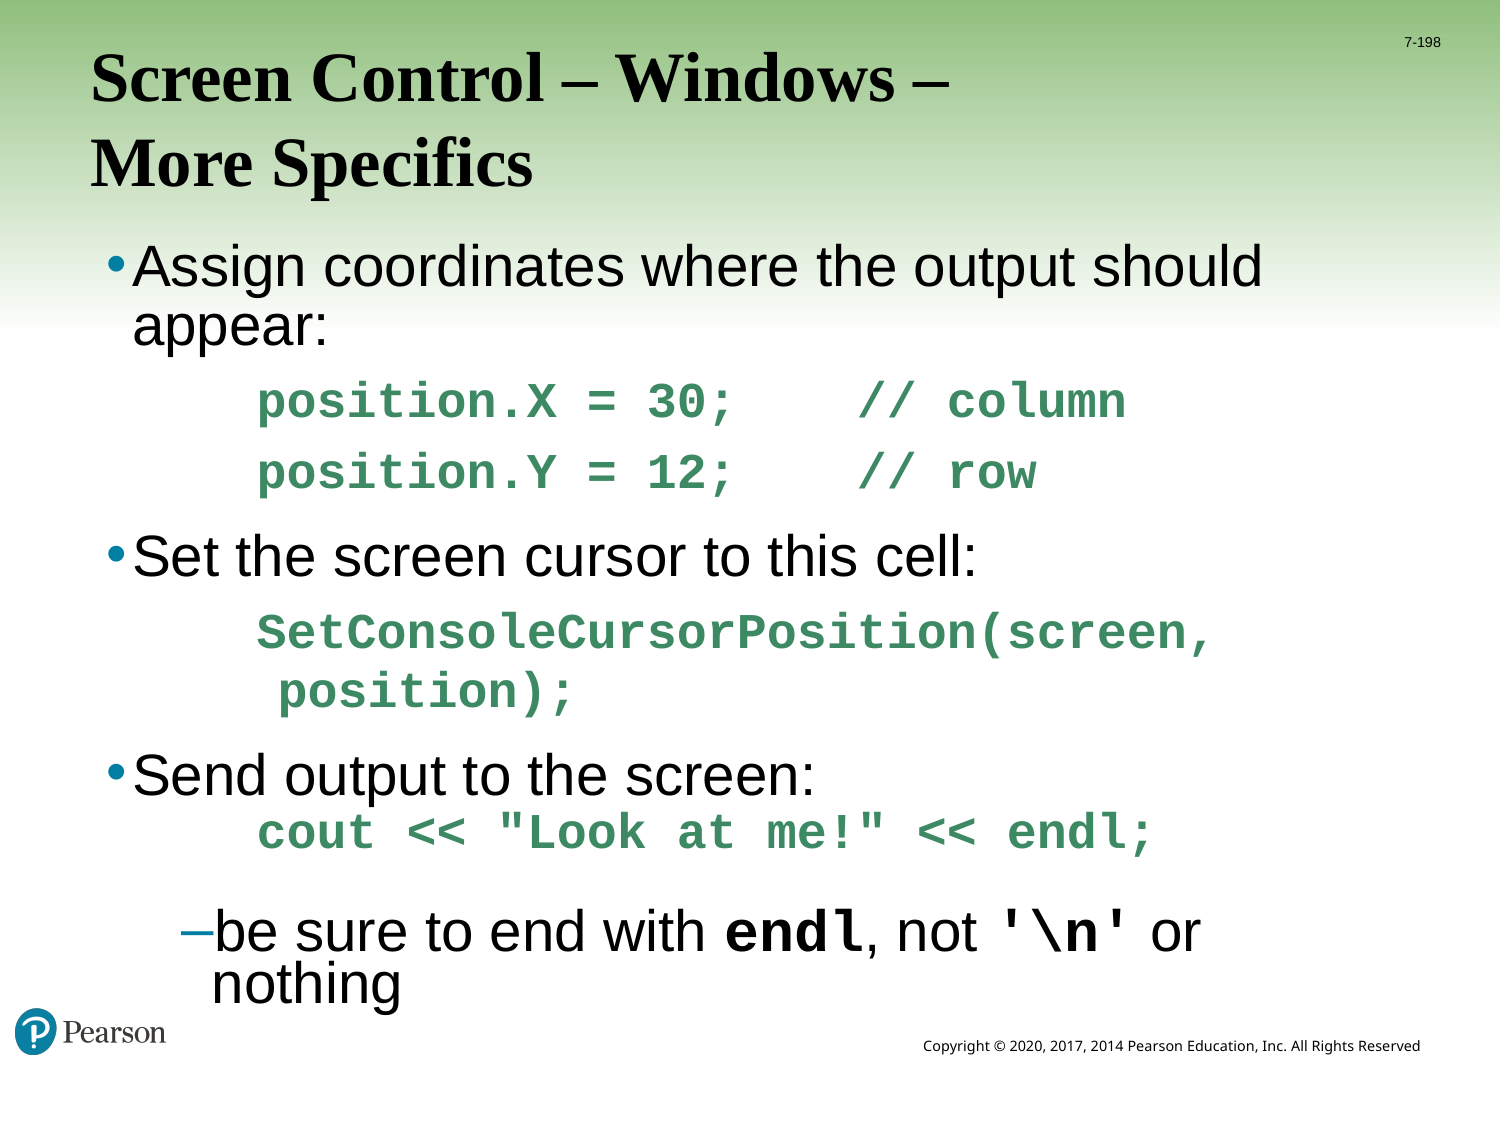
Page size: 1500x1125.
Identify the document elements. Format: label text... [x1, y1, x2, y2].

title Screen Control – Windows – More Specifics [75, 35, 1425, 216]
picture [15, 1041, 26, 1055]
picture [23, 1017, 49, 1042]
slide_number 7-198 [1389, 18, 1480, 49]
picture [41, 1008, 166, 1055]
list Assign coordinates where the output should appear: position.X = 30; // column position.Y = 12; // row Set the screen cursor to this cell: SetConsoleCursorPosition(screen, position); Send output to the screen: cout << "Look at me!" << endl; be sure to end with endl, not '\n' or nothing [75, 224, 1425, 968]
picture [15, 1008, 30, 1024]
